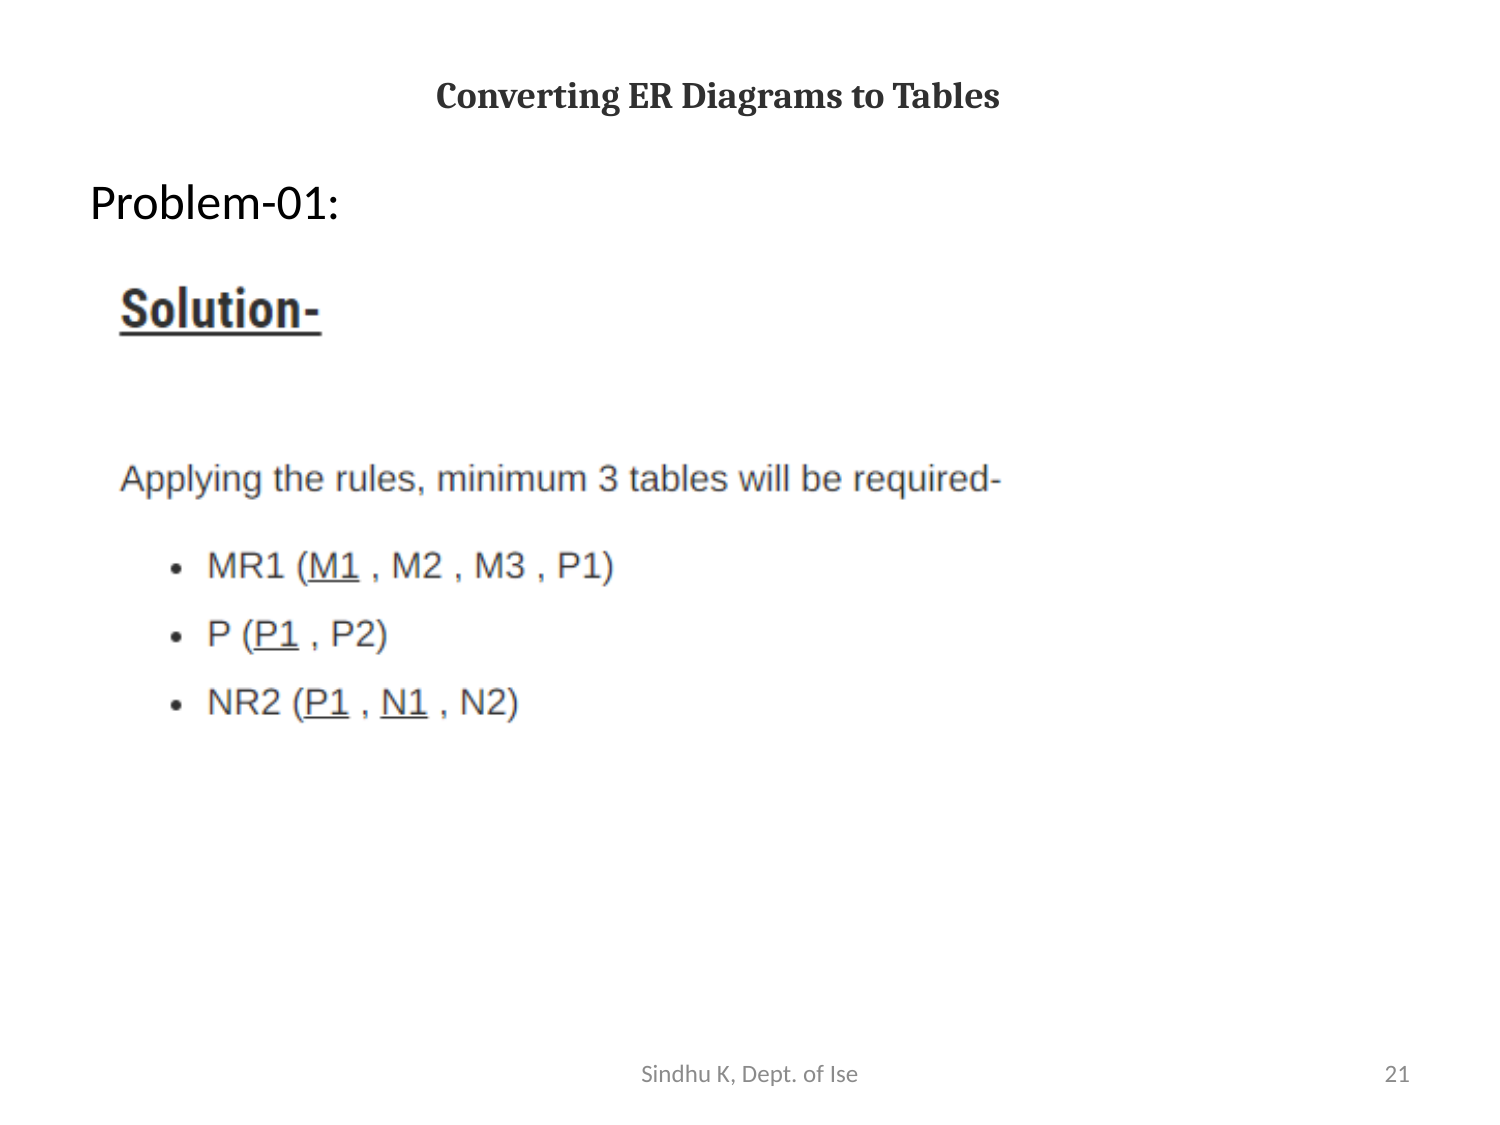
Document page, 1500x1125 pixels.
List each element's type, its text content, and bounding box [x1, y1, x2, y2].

picture [99, 262, 1169, 776]
footer Sindhu K, Dept. of Ise [512, 1042, 988, 1103]
list Problem-01: [75, 162, 1425, 984]
title Converting ER Diagrams to Tables [50, 45, 1388, 142]
slide_number 21 [1074, 1042, 1425, 1103]
